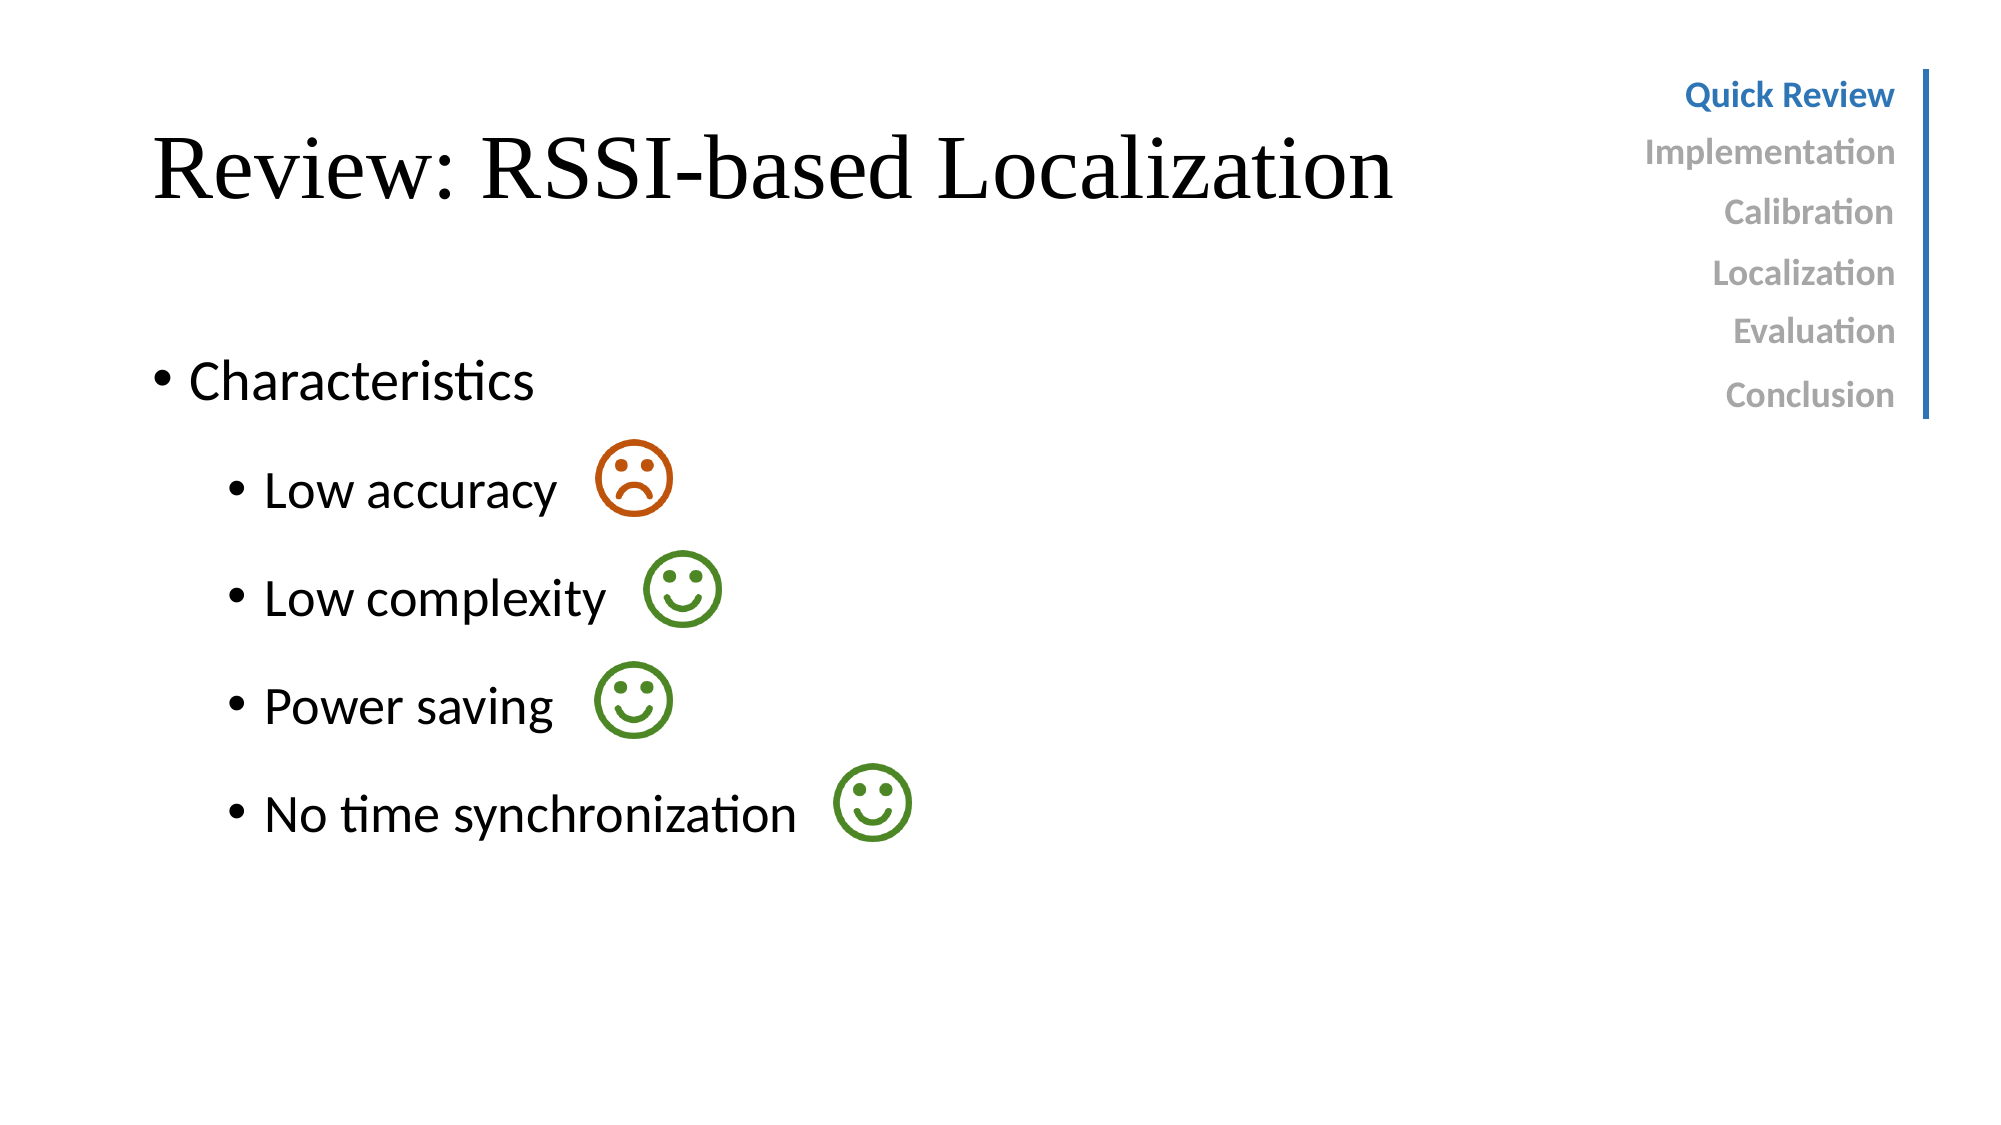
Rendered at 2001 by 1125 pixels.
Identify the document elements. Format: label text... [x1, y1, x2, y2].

picture [643, 550, 722, 628]
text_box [1628, 62, 1926, 424]
title Review: RSSI-based Localization [137, 59, 1863, 278]
picture [594, 661, 673, 739]
picture [595, 438, 673, 517]
picture [833, 763, 912, 842]
list Characteristics Low accuracy Low complexity Power saving No time synchronization [137, 299, 1863, 1014]
